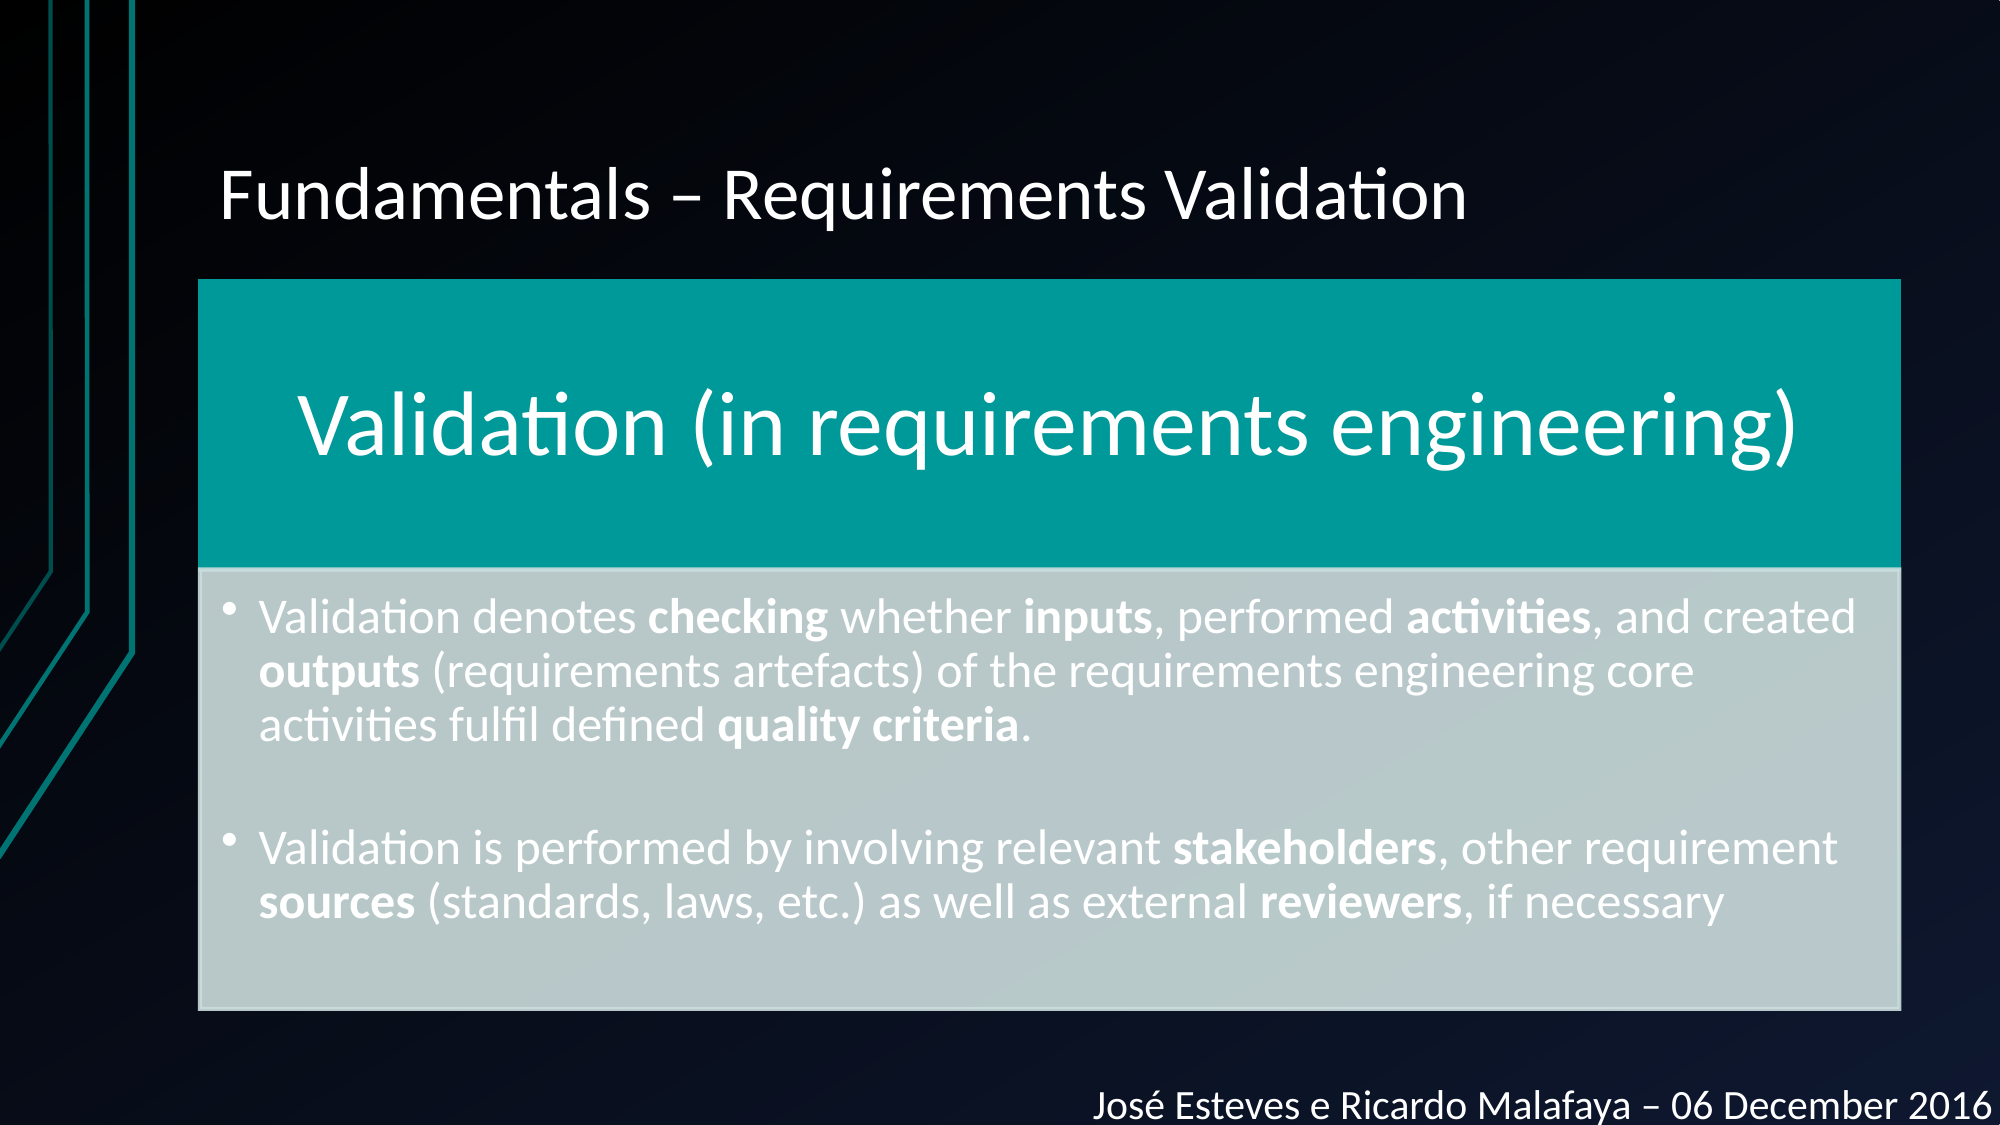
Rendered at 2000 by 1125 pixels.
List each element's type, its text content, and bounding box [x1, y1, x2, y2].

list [199, 278, 1900, 1012]
text_box José Esteves e Ricardo Malafaya – 06 December 2016 [1070, 1082, 2000, 1125]
title Fundamentals – Requirements Validation [199, 45, 1900, 246]
